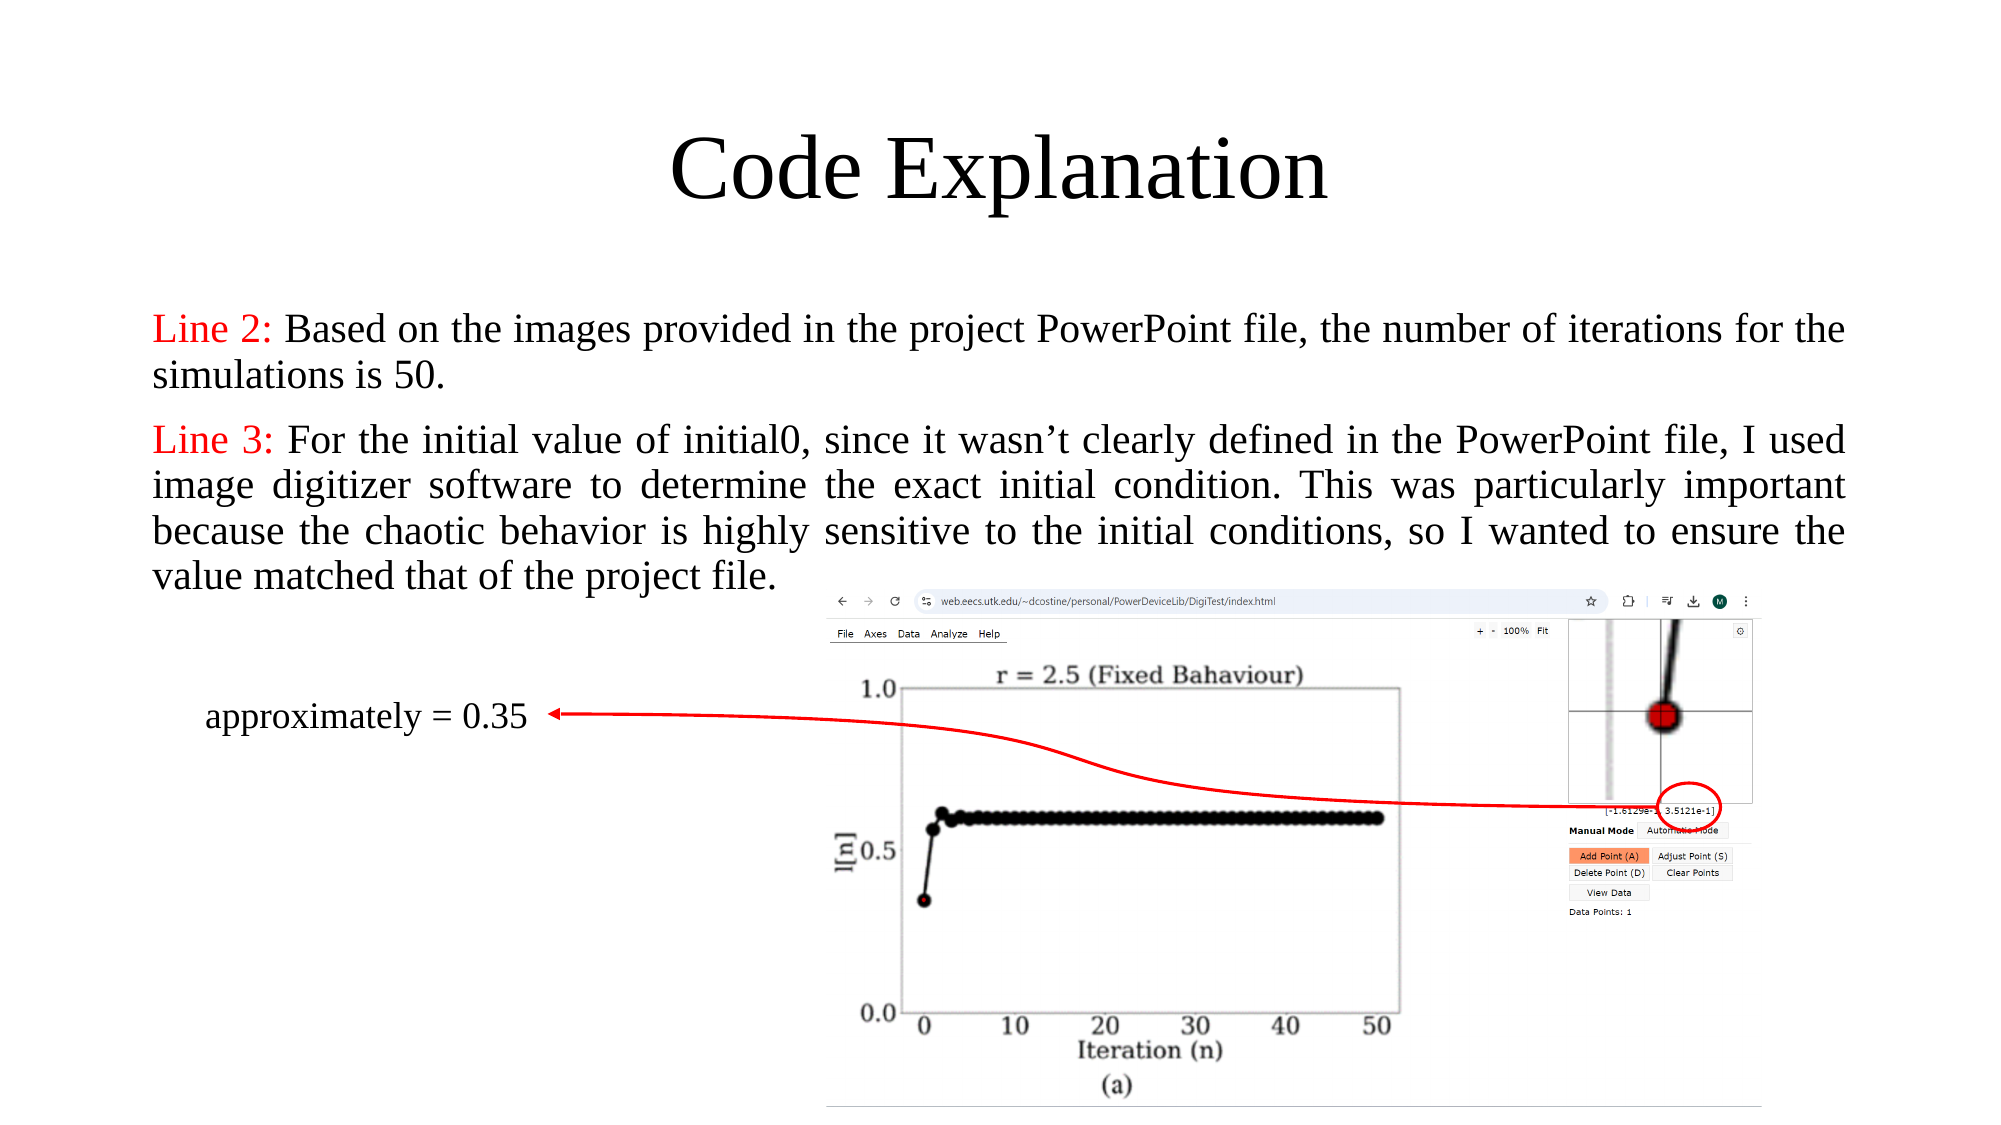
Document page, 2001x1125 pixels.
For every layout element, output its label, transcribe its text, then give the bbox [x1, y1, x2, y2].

title Code Explanation [137, 59, 1863, 278]
picture [825, 588, 1763, 1107]
list Line 2: Based on the images provided in the project PowerPoint file, the number of iterations for the simulations is 50. Line 3: For the initial value of initial0, since it wasn’t clearly defined in the PowerPoint file, I used image digitizer software to determine the exact initial condition. This was particularly important because the chaotic behavior is highly sensitive to the initial conditions, so I wanted to ensure the value matched that of the project file. [137, 299, 1863, 1014]
text_box approximately = 0.35 [190, 683, 602, 744]
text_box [546, 713, 1658, 808]
